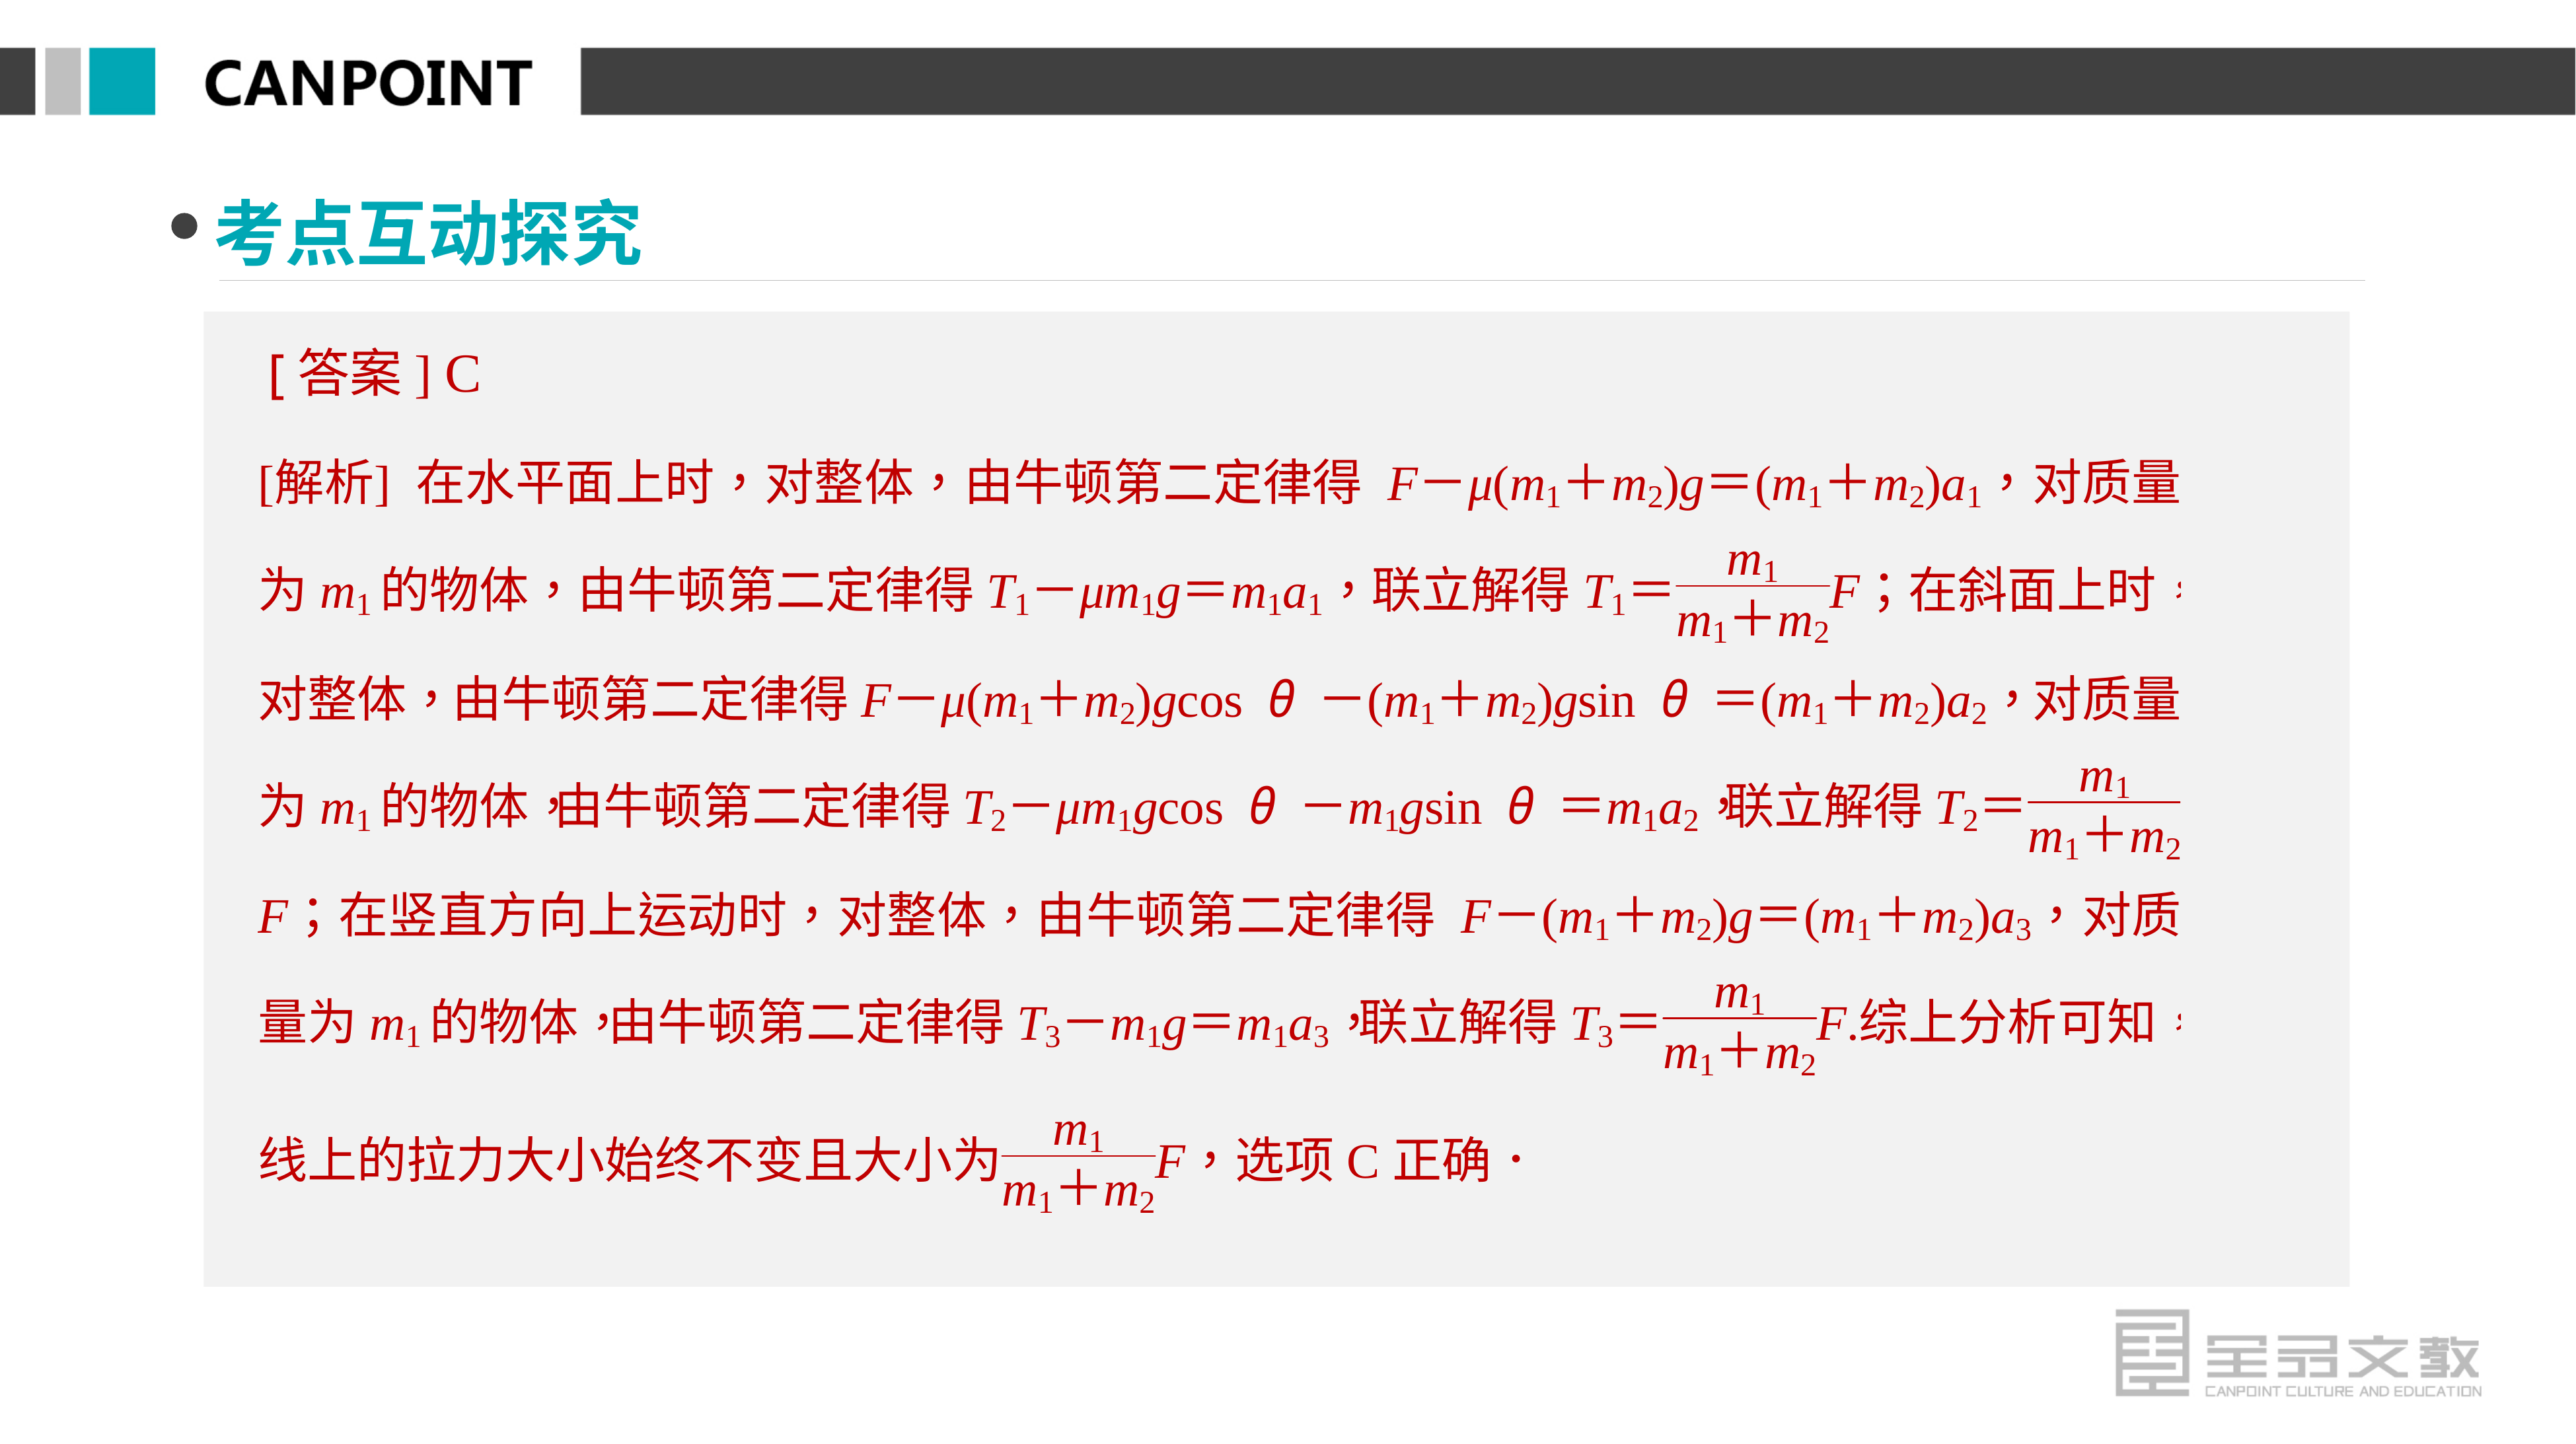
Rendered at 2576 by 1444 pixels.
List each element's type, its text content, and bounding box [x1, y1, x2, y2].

picture [0, 0, 2576, 1444]
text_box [172, 183, 2366, 284]
text_box [答案] C [258, 350, 1071, 436]
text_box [258, 451, 2181, 1444]
text_box [202, 310, 2351, 1288]
